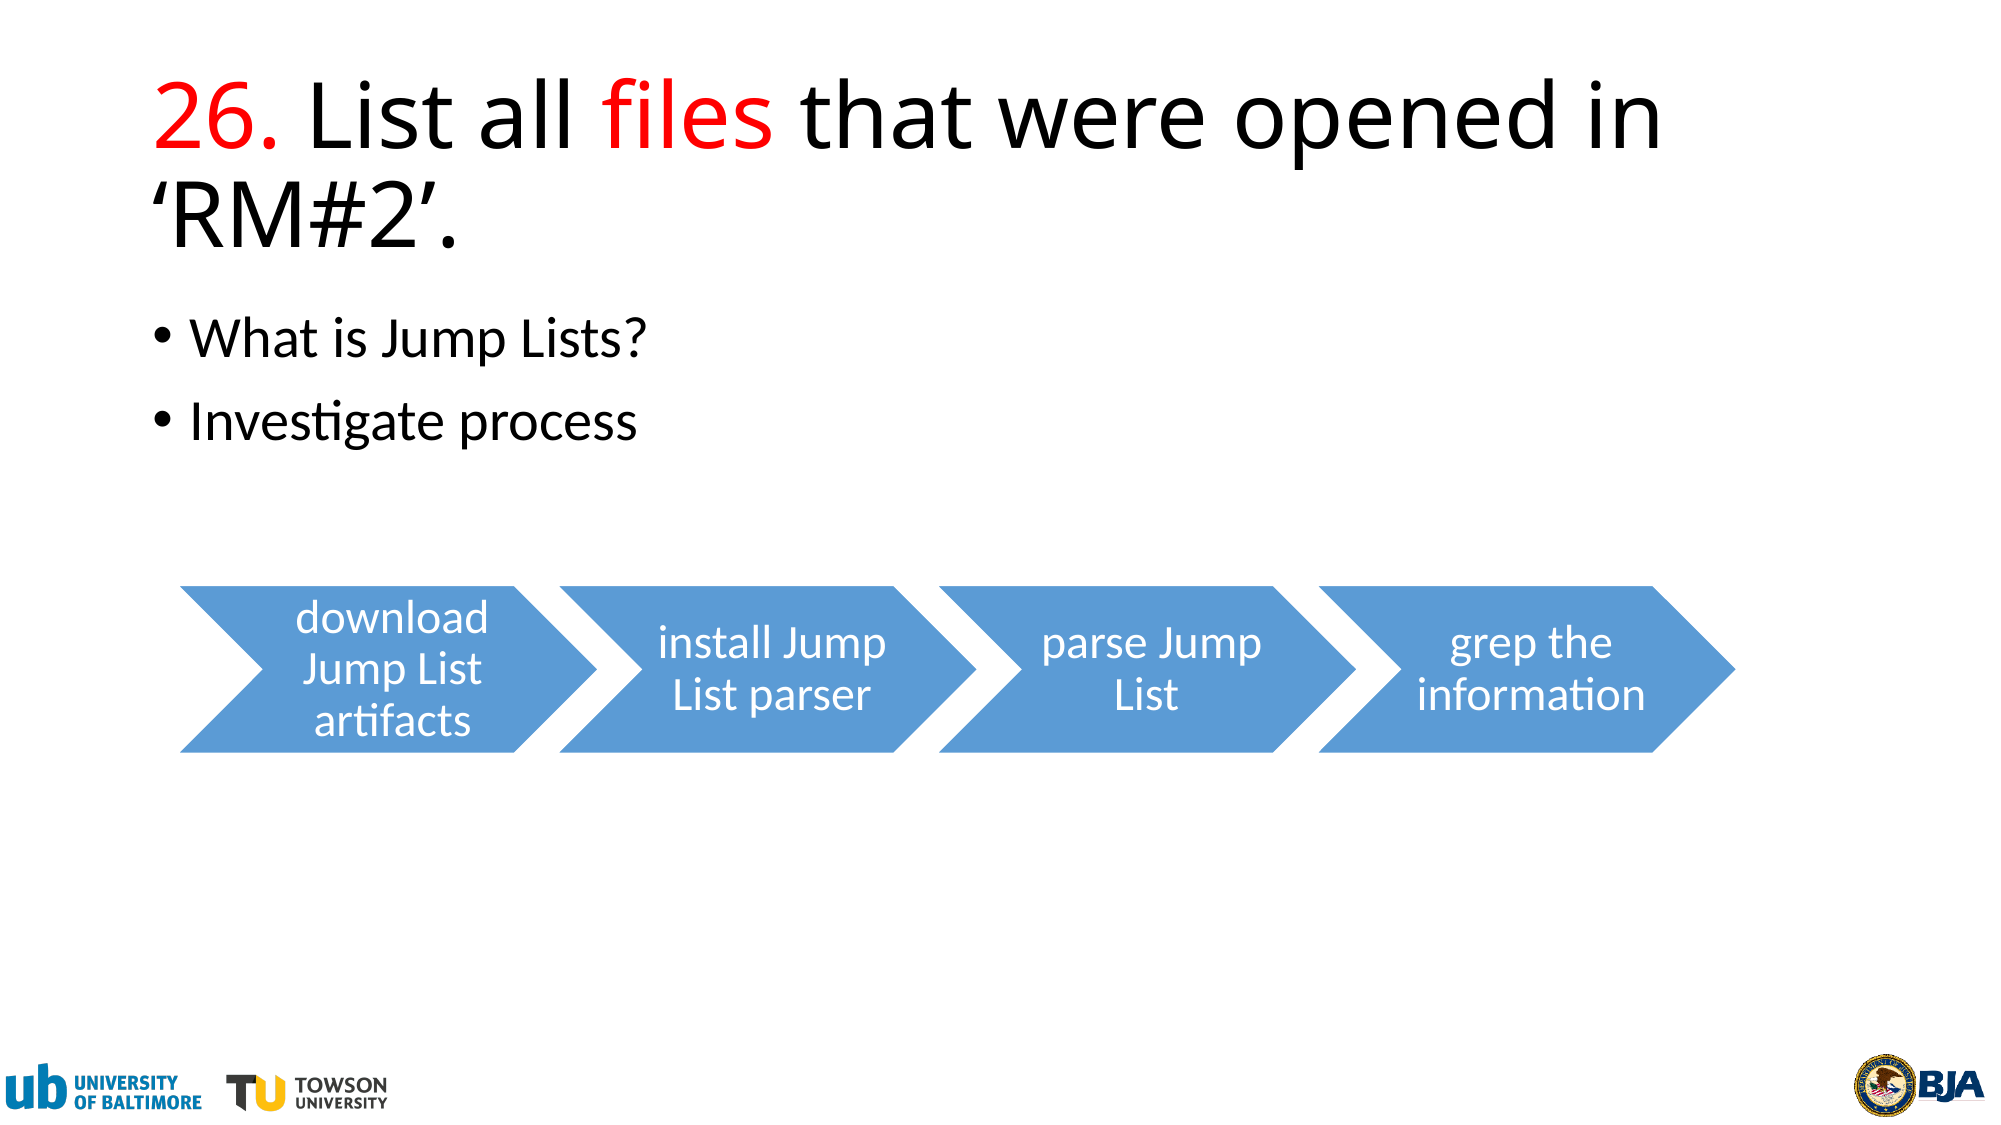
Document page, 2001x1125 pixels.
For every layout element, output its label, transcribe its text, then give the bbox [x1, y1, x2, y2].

picture [1854, 1054, 1986, 1117]
list What is Jump Lists? Investigate process [137, 299, 1863, 500]
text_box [176, 486, 1738, 852]
title 26. List all files that were opened in ‘RM#2’. [137, 59, 1863, 278]
picture [0, 1031, 407, 1125]
